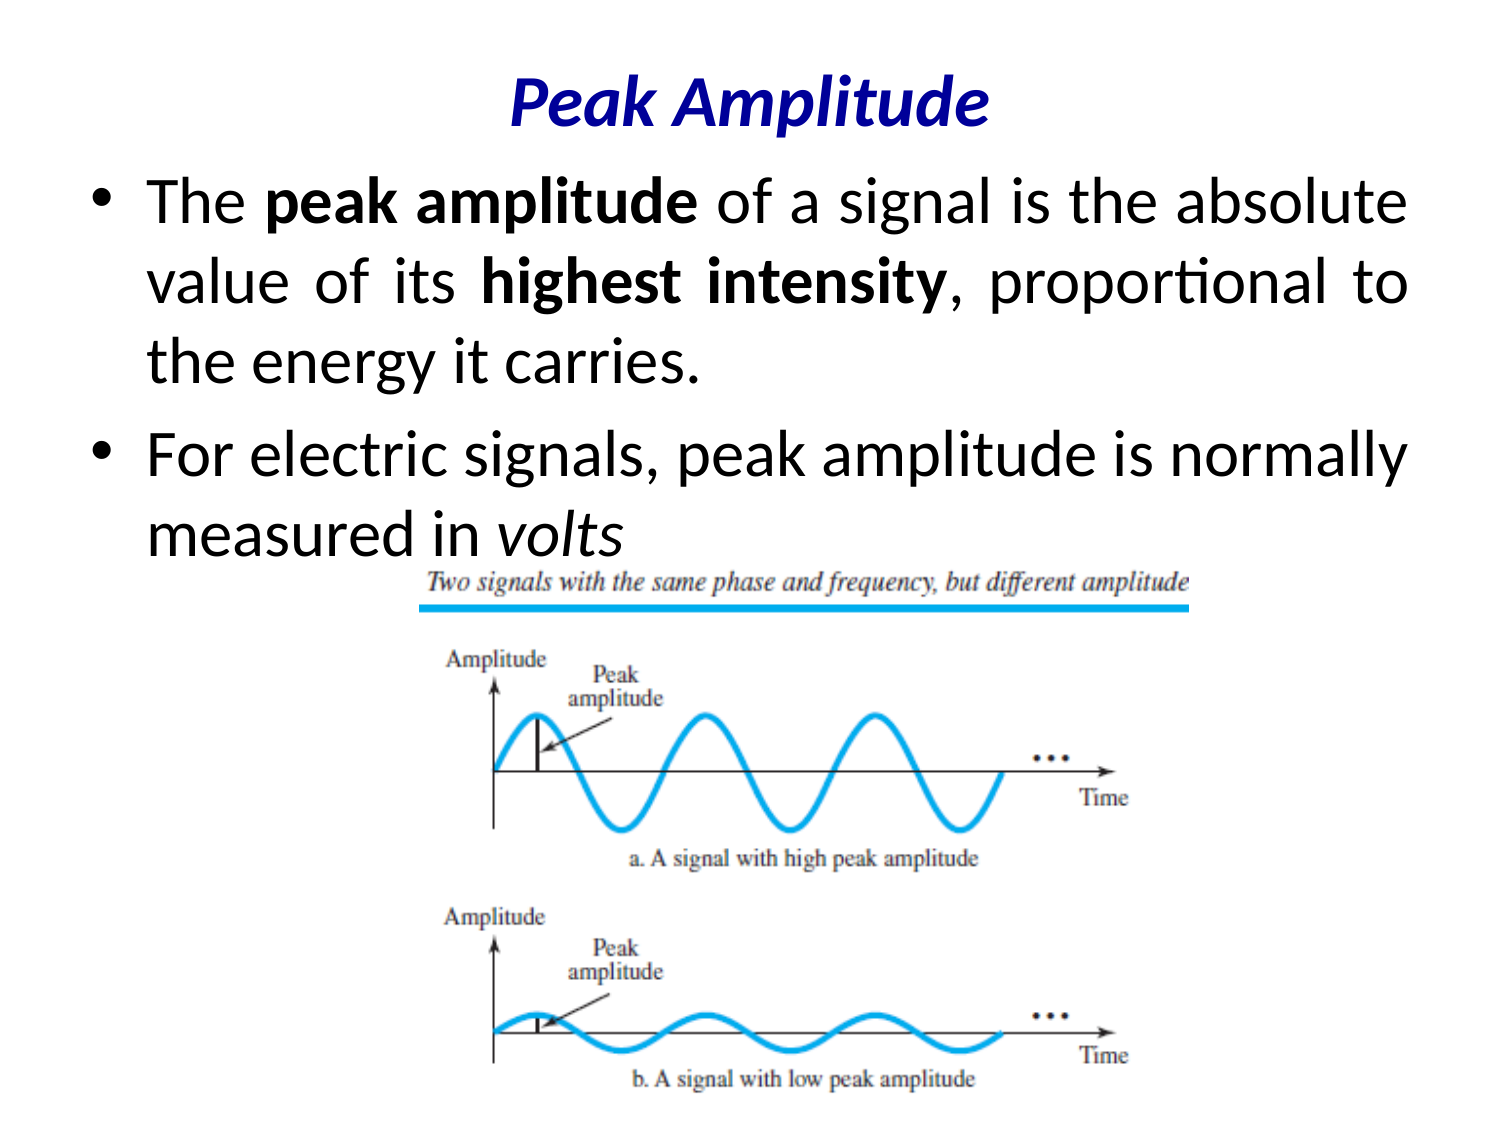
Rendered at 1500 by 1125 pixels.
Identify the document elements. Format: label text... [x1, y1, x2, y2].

picture [418, 612, 1189, 1097]
list The peak amplitude of a signal is the absolute value of its highest intensity, proportional to the energy it carries. For electric signals, peak amplitude is normally measured in volts [75, 149, 1425, 1005]
title Peak Amplitude [75, 45, 1425, 149]
picture [418, 562, 1189, 604]
